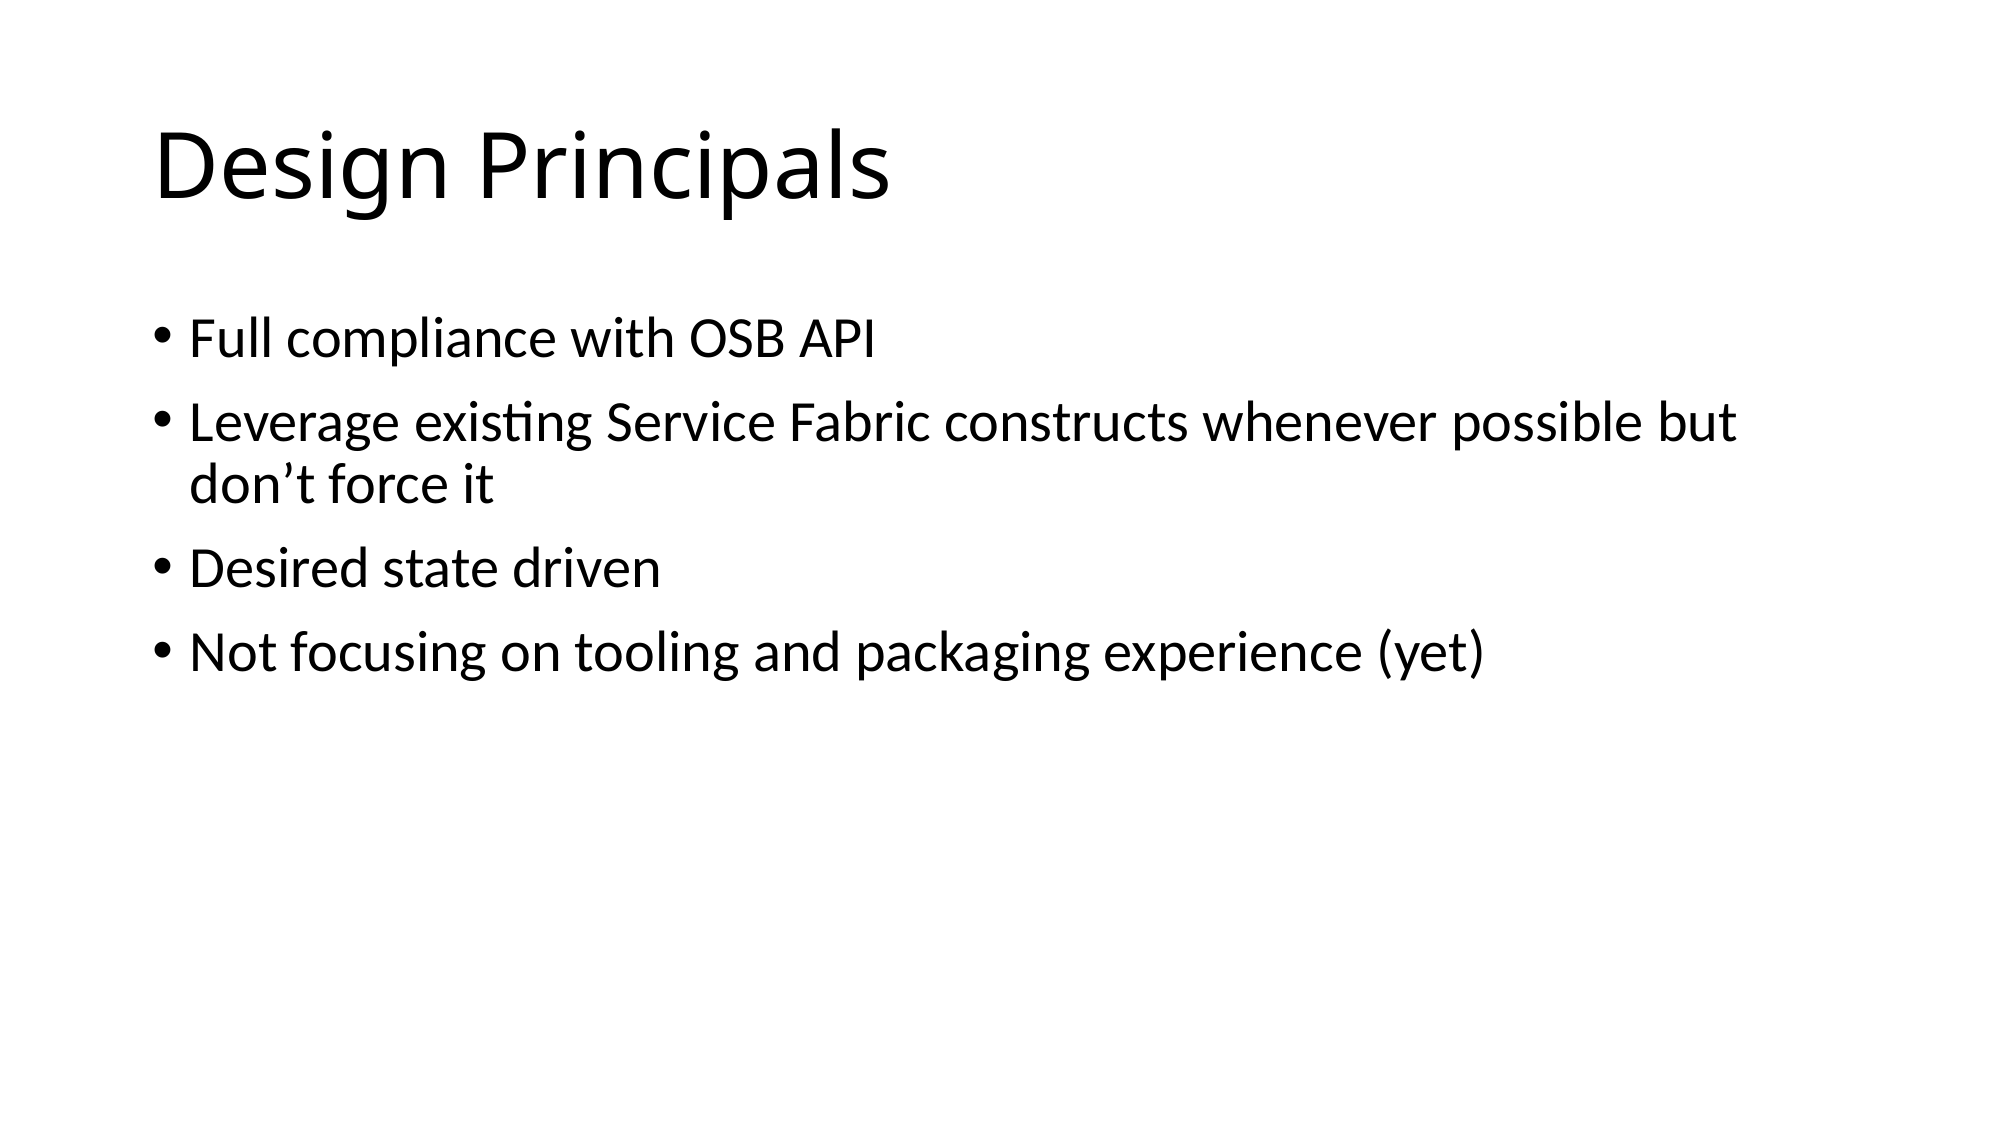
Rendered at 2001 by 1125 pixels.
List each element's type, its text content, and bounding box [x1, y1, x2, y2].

title Design Principals [137, 59, 1863, 278]
list Full compliance with OSB API Leverage existing Service Fabric constructs whenever possible but don’t force it Desired state driven Not focusing on tooling and packaging experience (yet) [137, 299, 1863, 1014]
